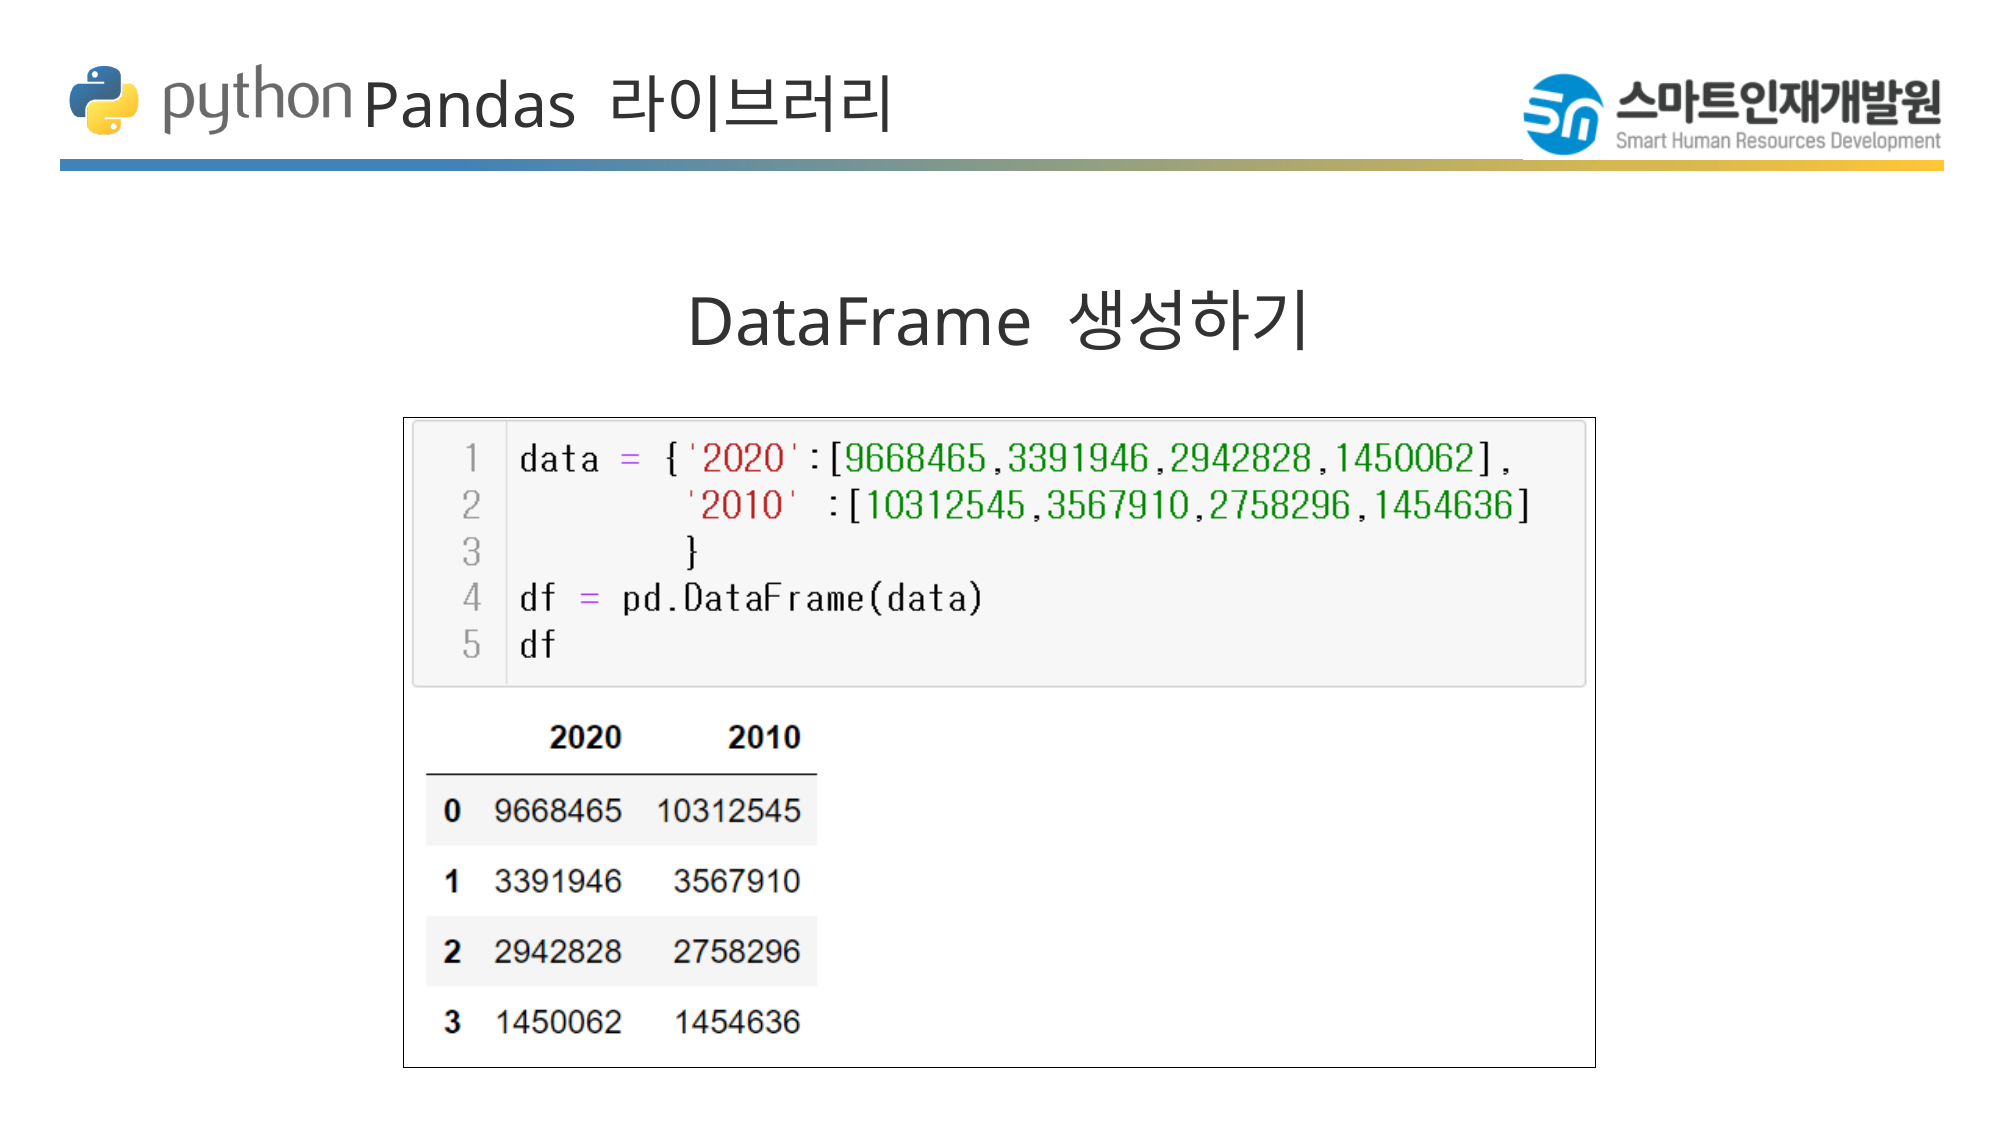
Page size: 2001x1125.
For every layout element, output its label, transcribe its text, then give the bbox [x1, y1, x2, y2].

picture [60, 55, 363, 147]
text_box Pandas 라이브러리 [347, 57, 911, 148]
text_box DataFrame 생성하기 [347, 255, 1652, 366]
picture [403, 417, 1596, 1068]
picture [1523, 68, 1952, 160]
